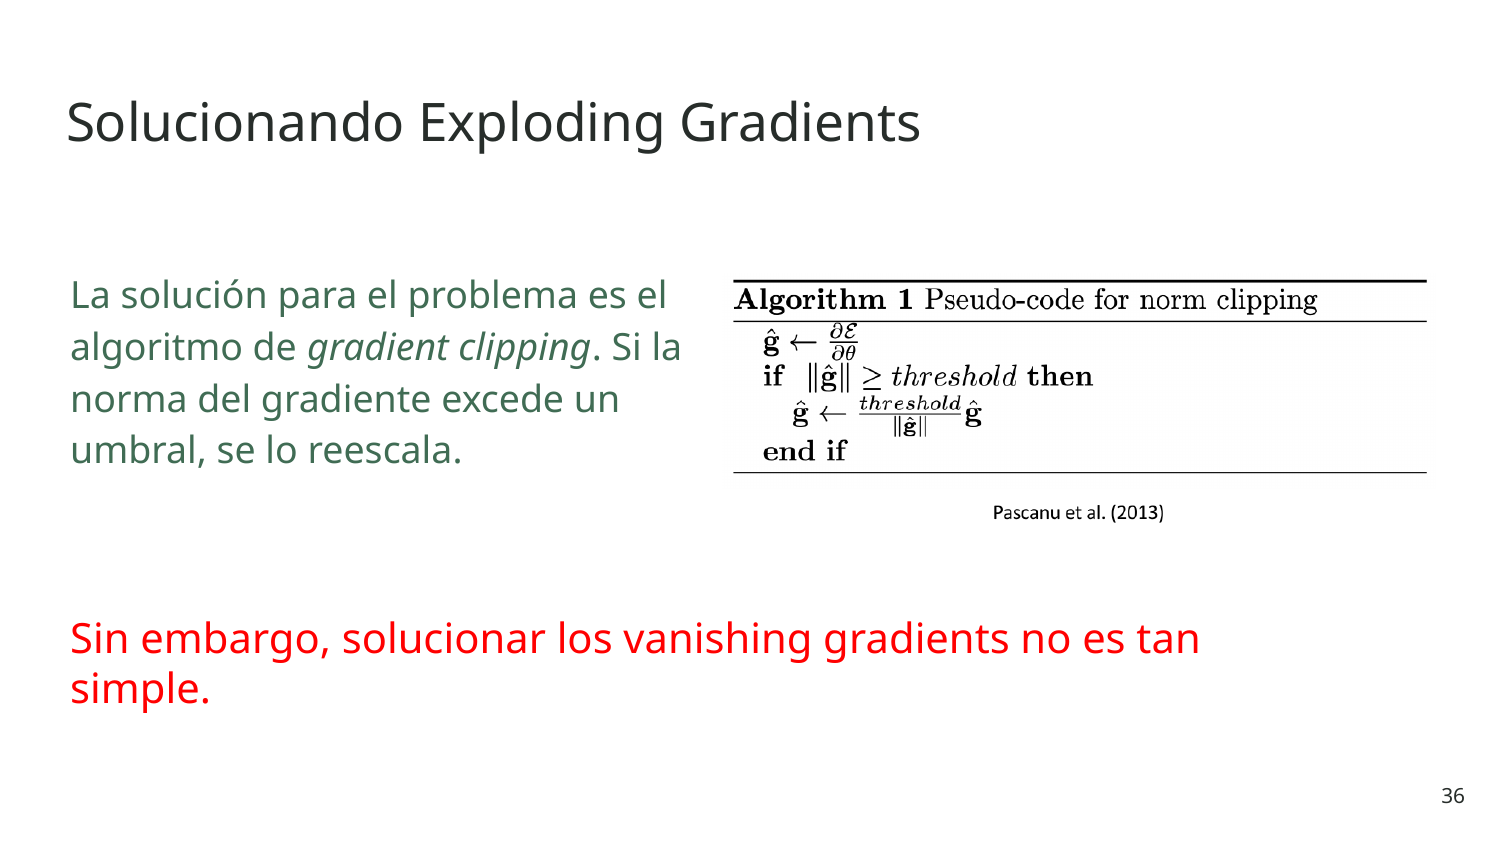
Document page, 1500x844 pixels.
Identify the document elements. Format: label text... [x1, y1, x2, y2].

list La solución para el problema es el algoritmo de gradient clipping. Si la norma del gradiente excede un umbral, se lo reescala. [55, 249, 712, 492]
slide_number ‹#› [1389, 764, 1480, 830]
picture [711, 266, 1445, 528]
text_box Sin embargo, solucionar los vanishing gradients no es tan simple. [55, 596, 1366, 727]
title Solucionando Exploding Gradients [51, 72, 1449, 167]
